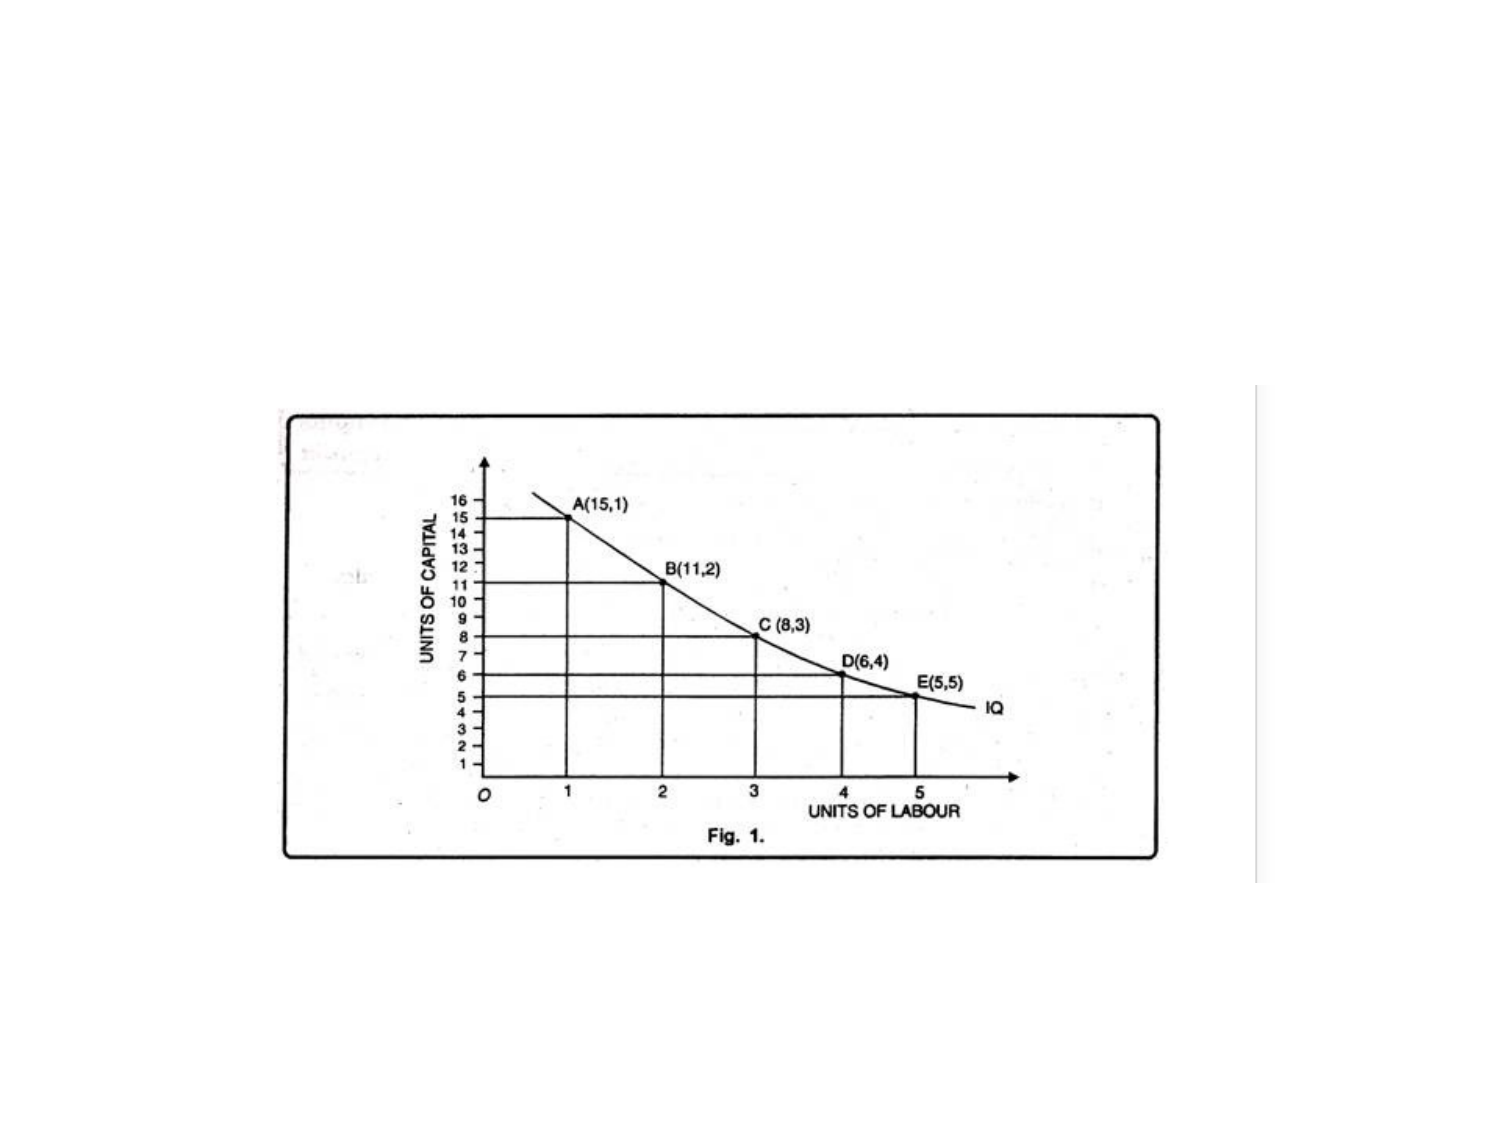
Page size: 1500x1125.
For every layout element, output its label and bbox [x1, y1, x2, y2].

list [198, 384, 1301, 883]
